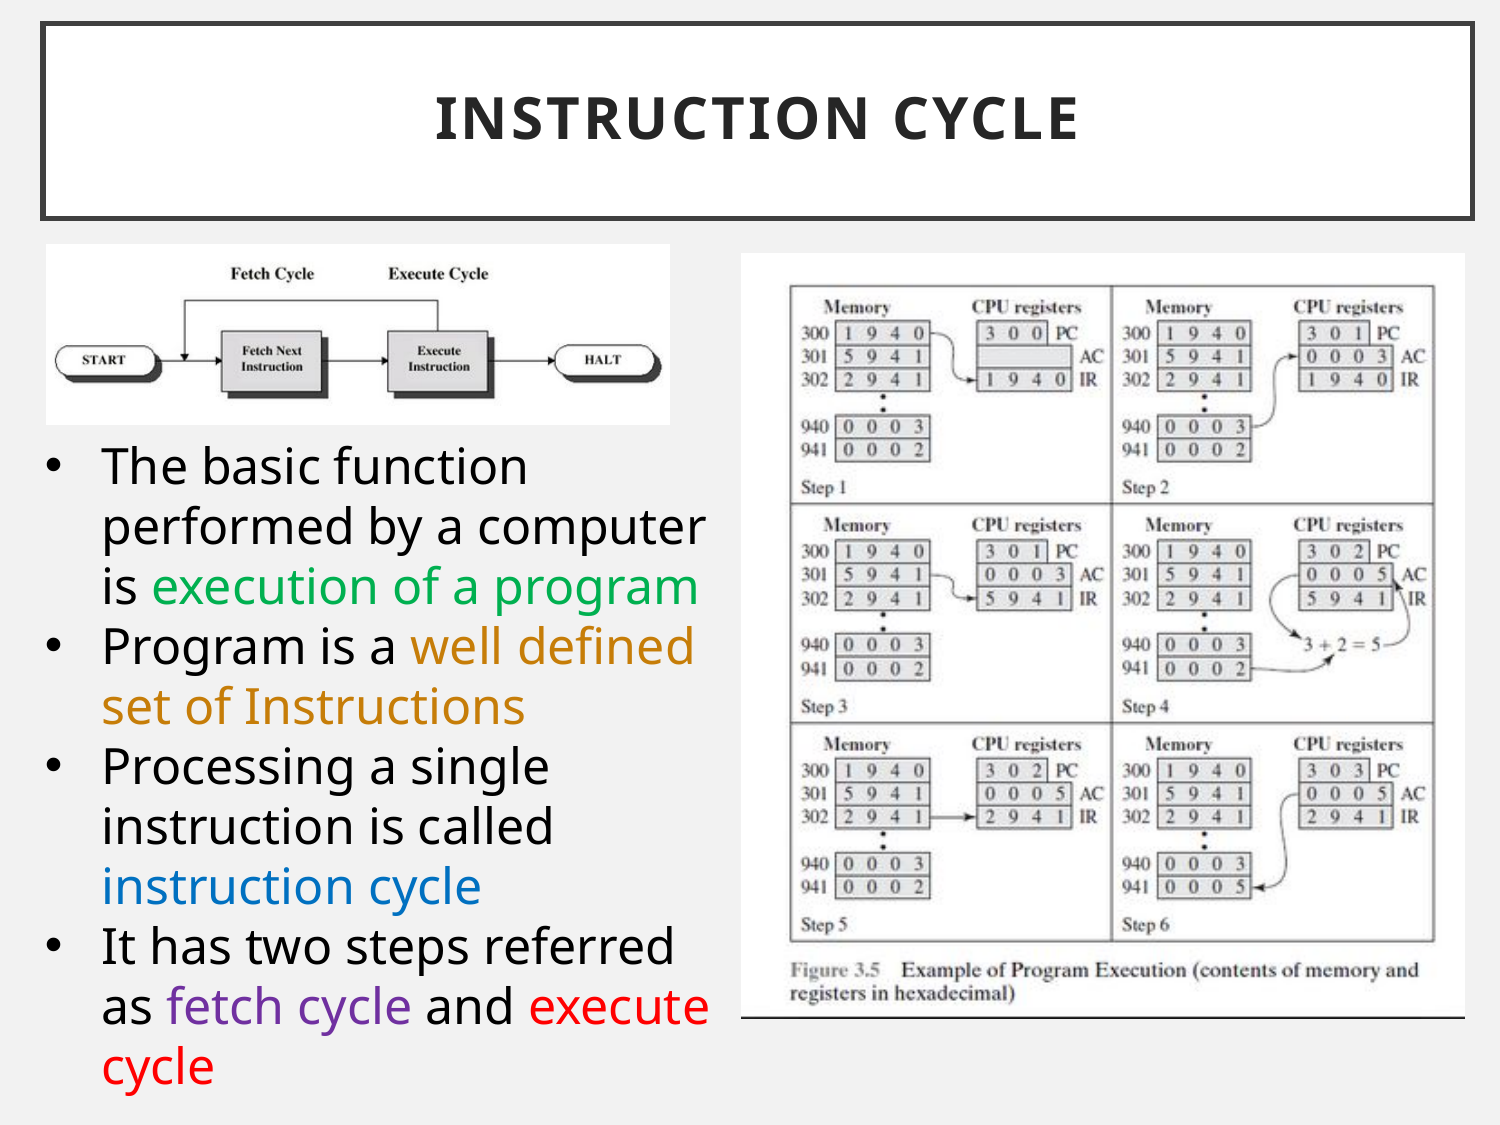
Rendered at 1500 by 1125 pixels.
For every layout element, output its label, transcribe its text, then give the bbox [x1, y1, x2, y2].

title Instruction cycle [40, 21, 1475, 221]
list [741, 253, 1465, 1019]
text_box The basic function performed by a computer is execution of a program Program is a well defined set of Instructions Processing a single instruction is called instruction cycle It has two steps referred as fetch cycle and execute cycle [30, 427, 738, 1102]
picture [46, 244, 670, 425]
